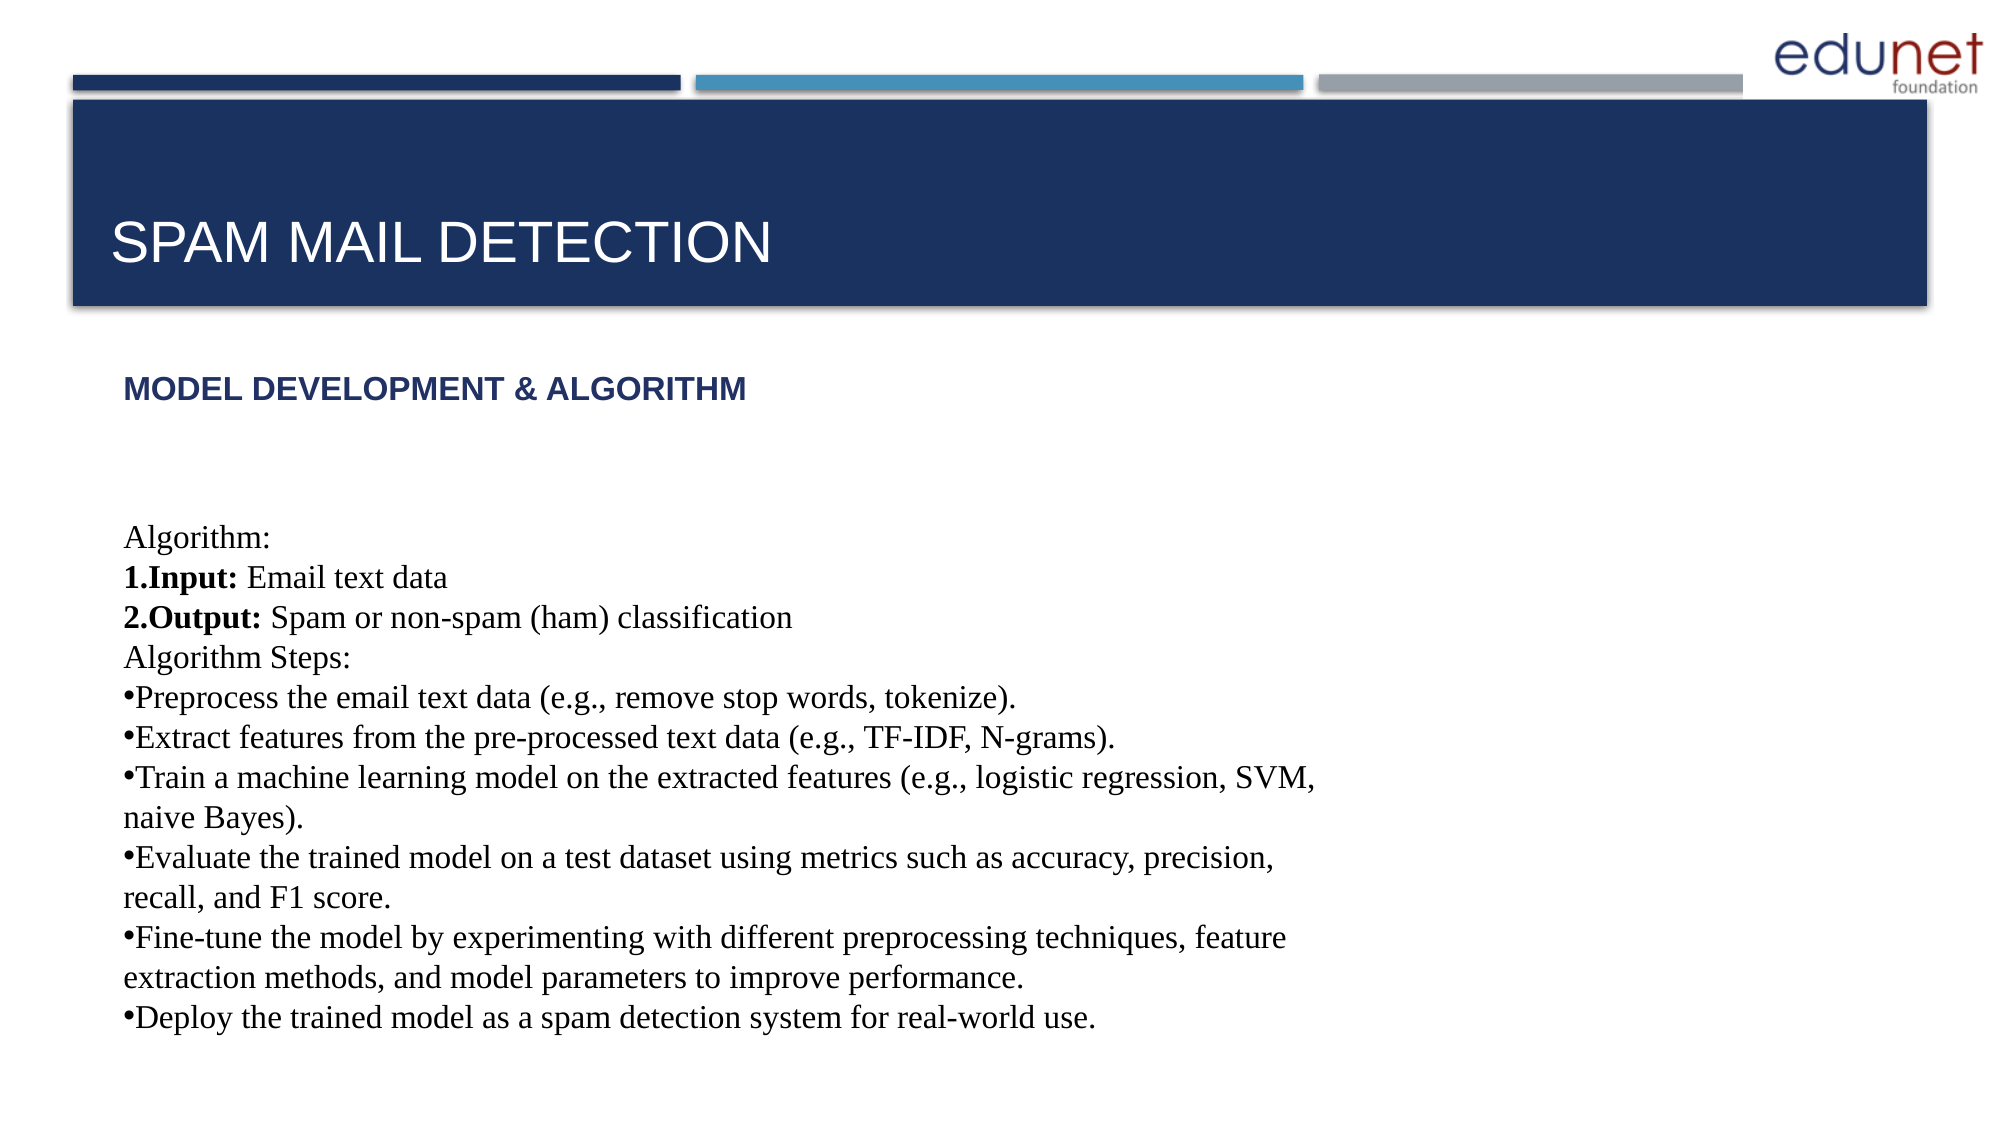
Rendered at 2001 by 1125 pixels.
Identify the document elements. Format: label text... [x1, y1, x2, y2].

picture [1742, 33, 1994, 100]
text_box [107, 351, 1349, 1052]
title Spam mail detection [95, 119, 1905, 282]
